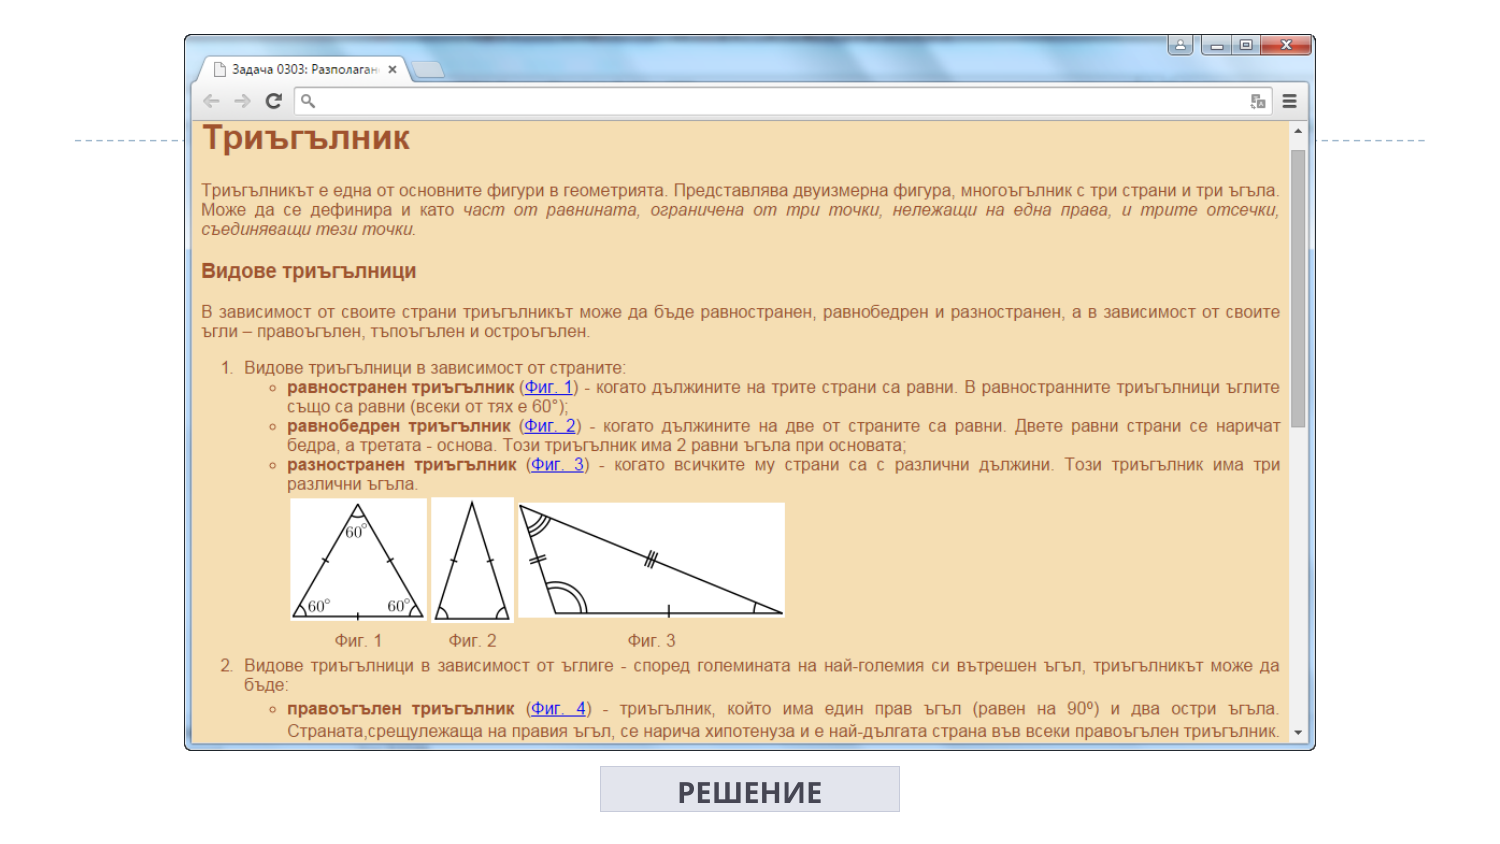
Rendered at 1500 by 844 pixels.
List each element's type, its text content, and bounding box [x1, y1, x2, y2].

picture [184, 34, 1316, 752]
text_box РЕШЕНИЕ [600, 766, 900, 812]
